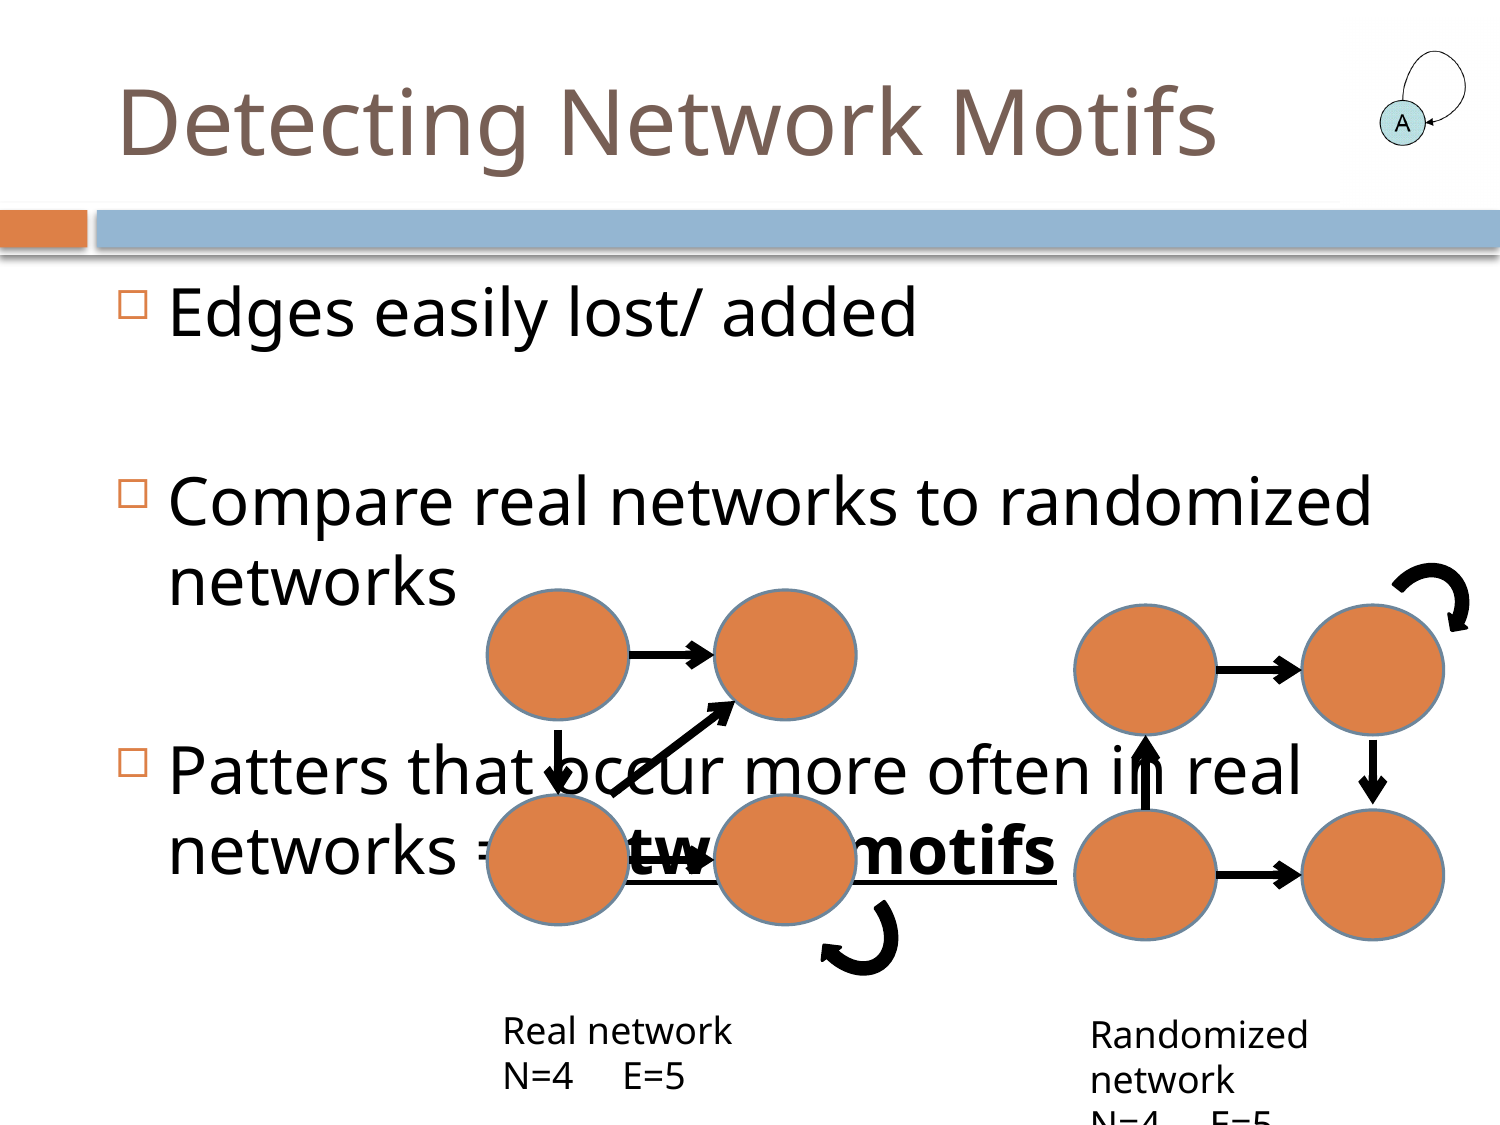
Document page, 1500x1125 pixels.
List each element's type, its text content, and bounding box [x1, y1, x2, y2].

picture [1340, 16, 1500, 209]
list Edges easily lost/ added Compare real networks to randomized networks Patters that occur more often in real networks = Network motifs [100, 262, 1438, 1000]
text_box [486, 555, 1471, 1110]
title Detecting Network Motifs [100, 37, 1334, 200]
